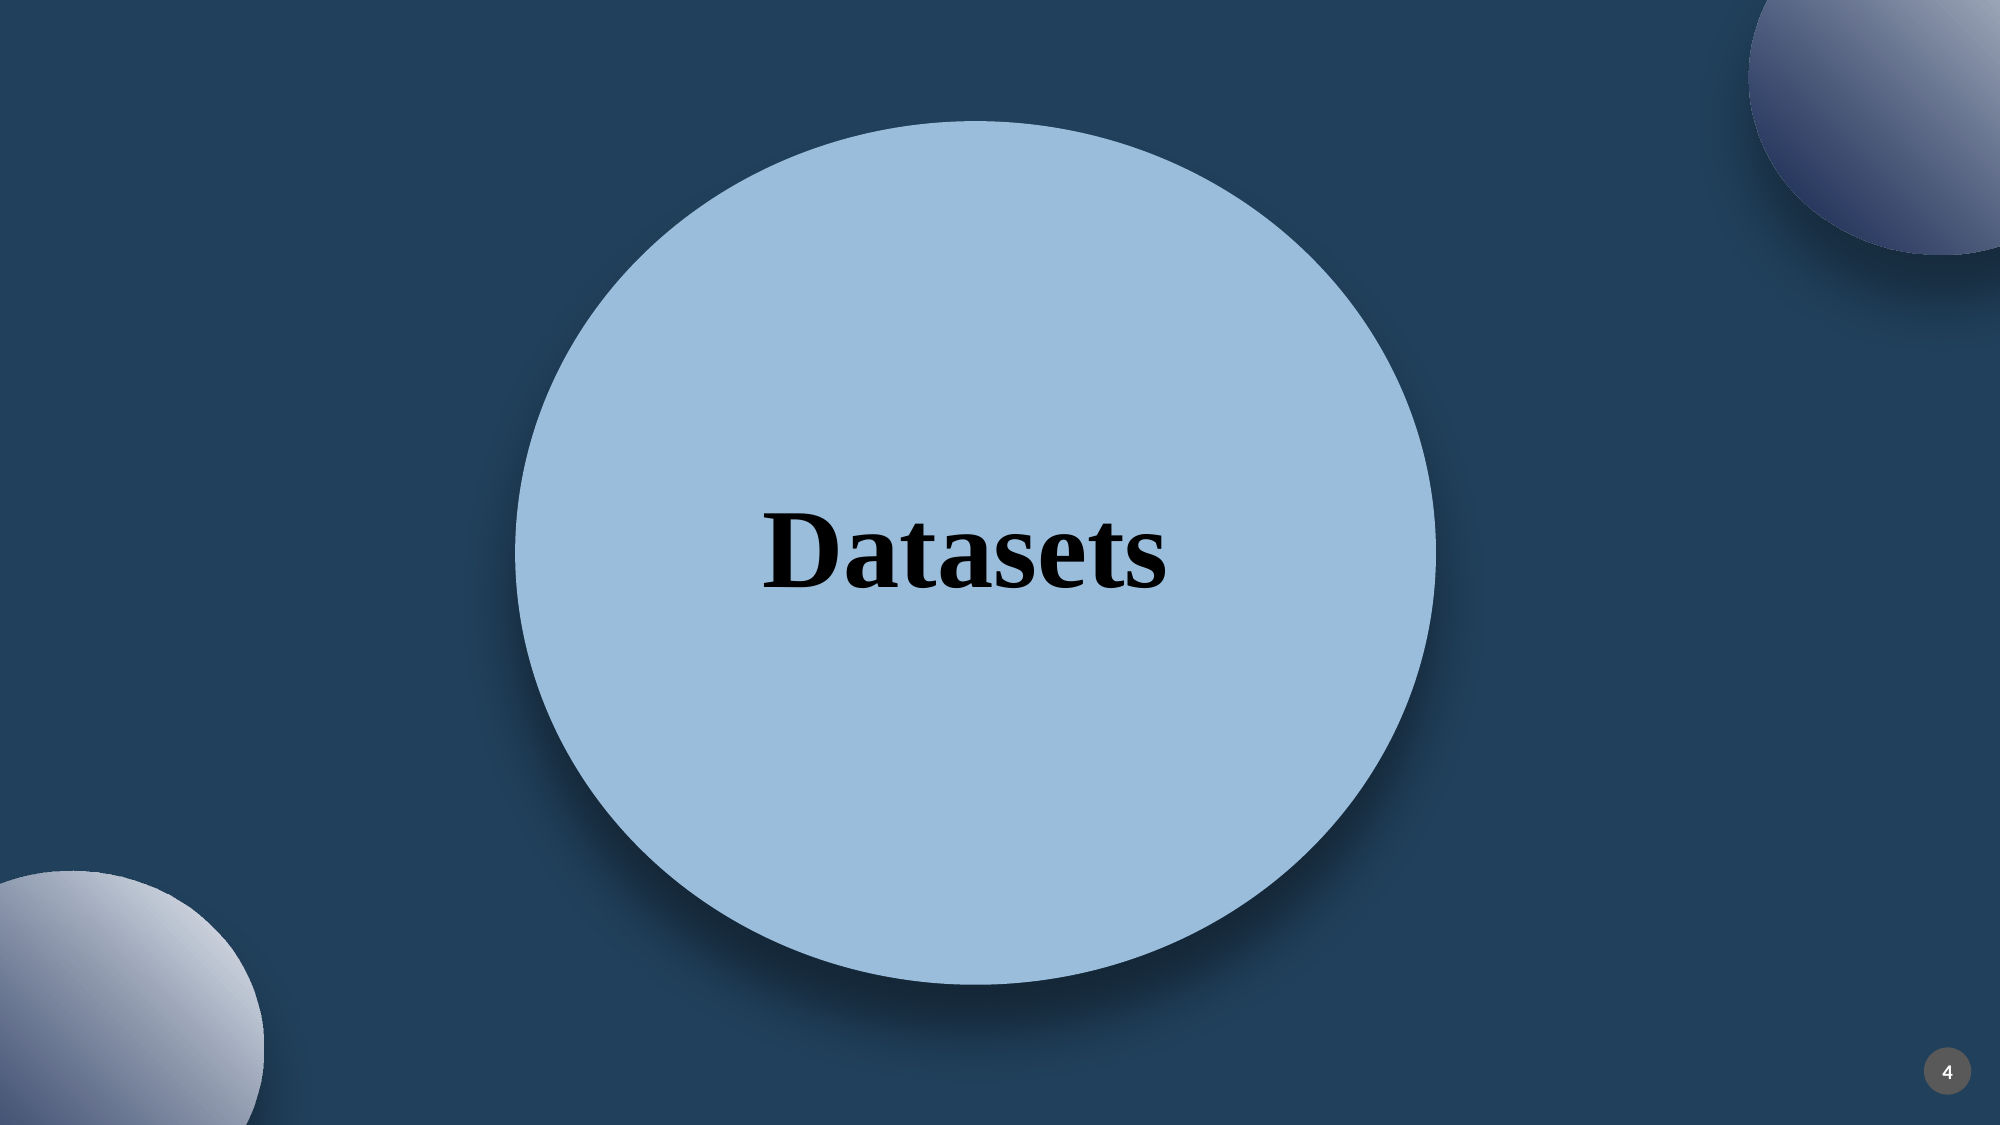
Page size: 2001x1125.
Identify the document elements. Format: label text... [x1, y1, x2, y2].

text_box Datasets [747, 467, 1305, 618]
text_box [514, 120, 1438, 986]
text_box [0, 869, 265, 1125]
text_box [1747, 0, 2000, 256]
slide_number 4 [1923, 1047, 1972, 1095]
